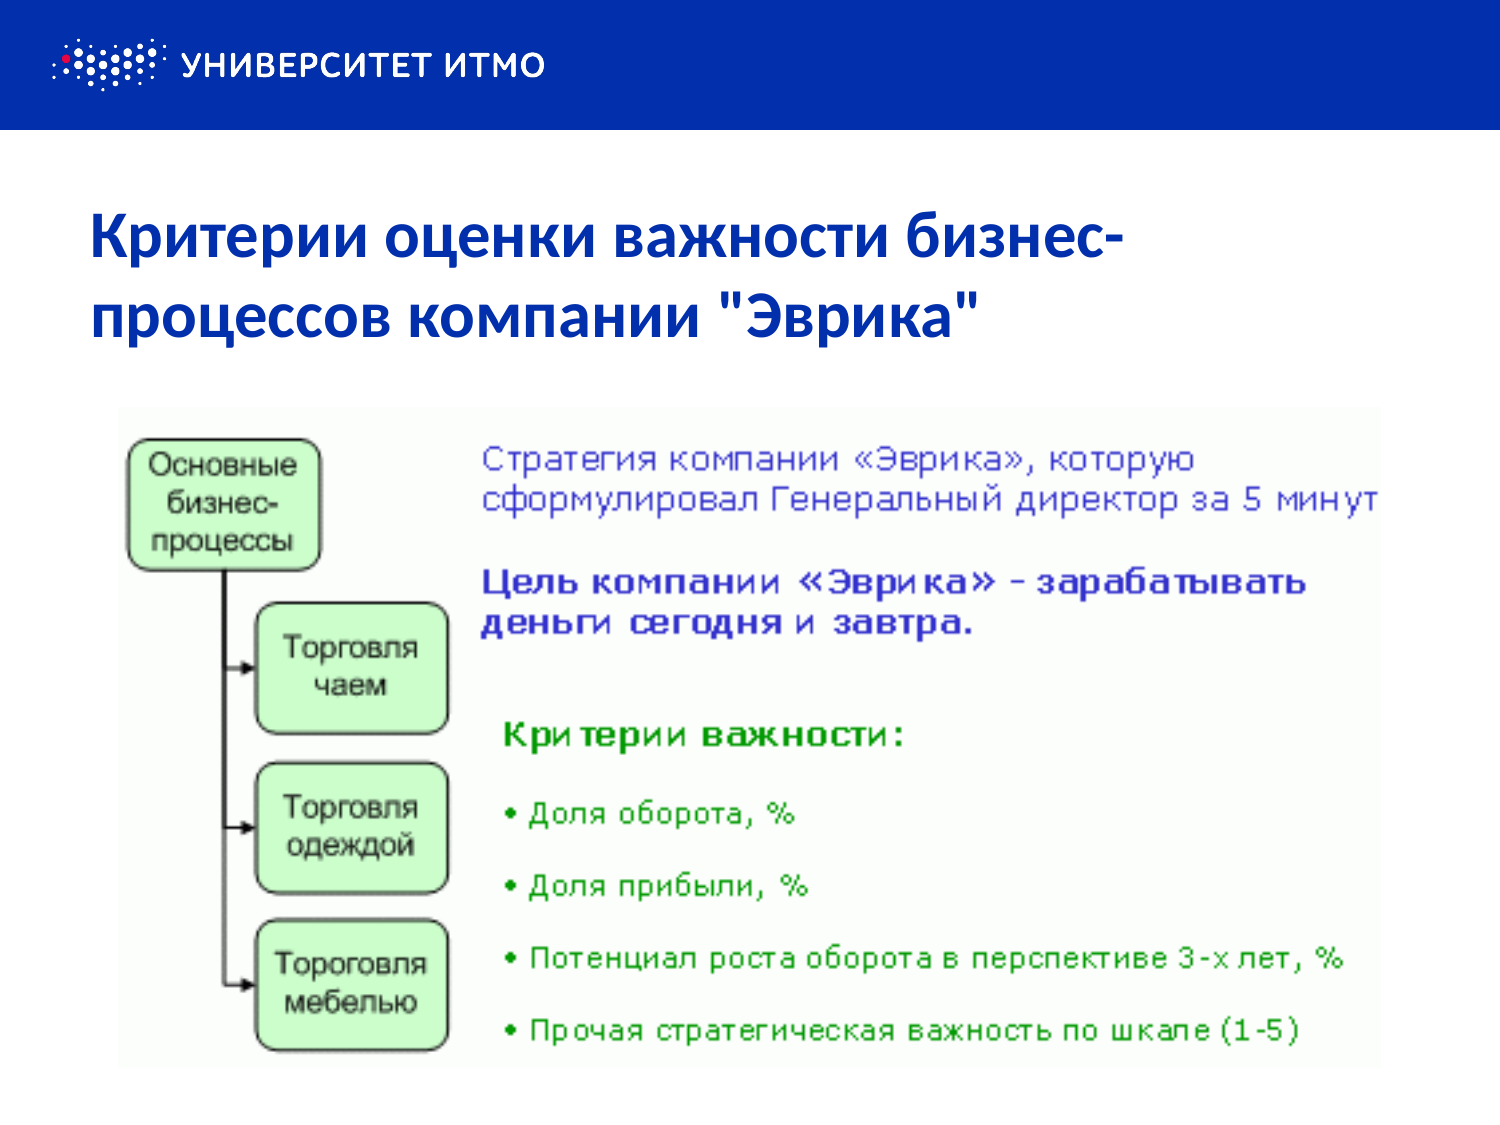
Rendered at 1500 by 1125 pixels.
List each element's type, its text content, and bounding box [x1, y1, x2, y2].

picture [0, 0, 596, 130]
picture [118, 384, 1426, 1069]
title Критерии оценки важности бизнес-процессов компании "Эврика" [75, 202, 1425, 339]
